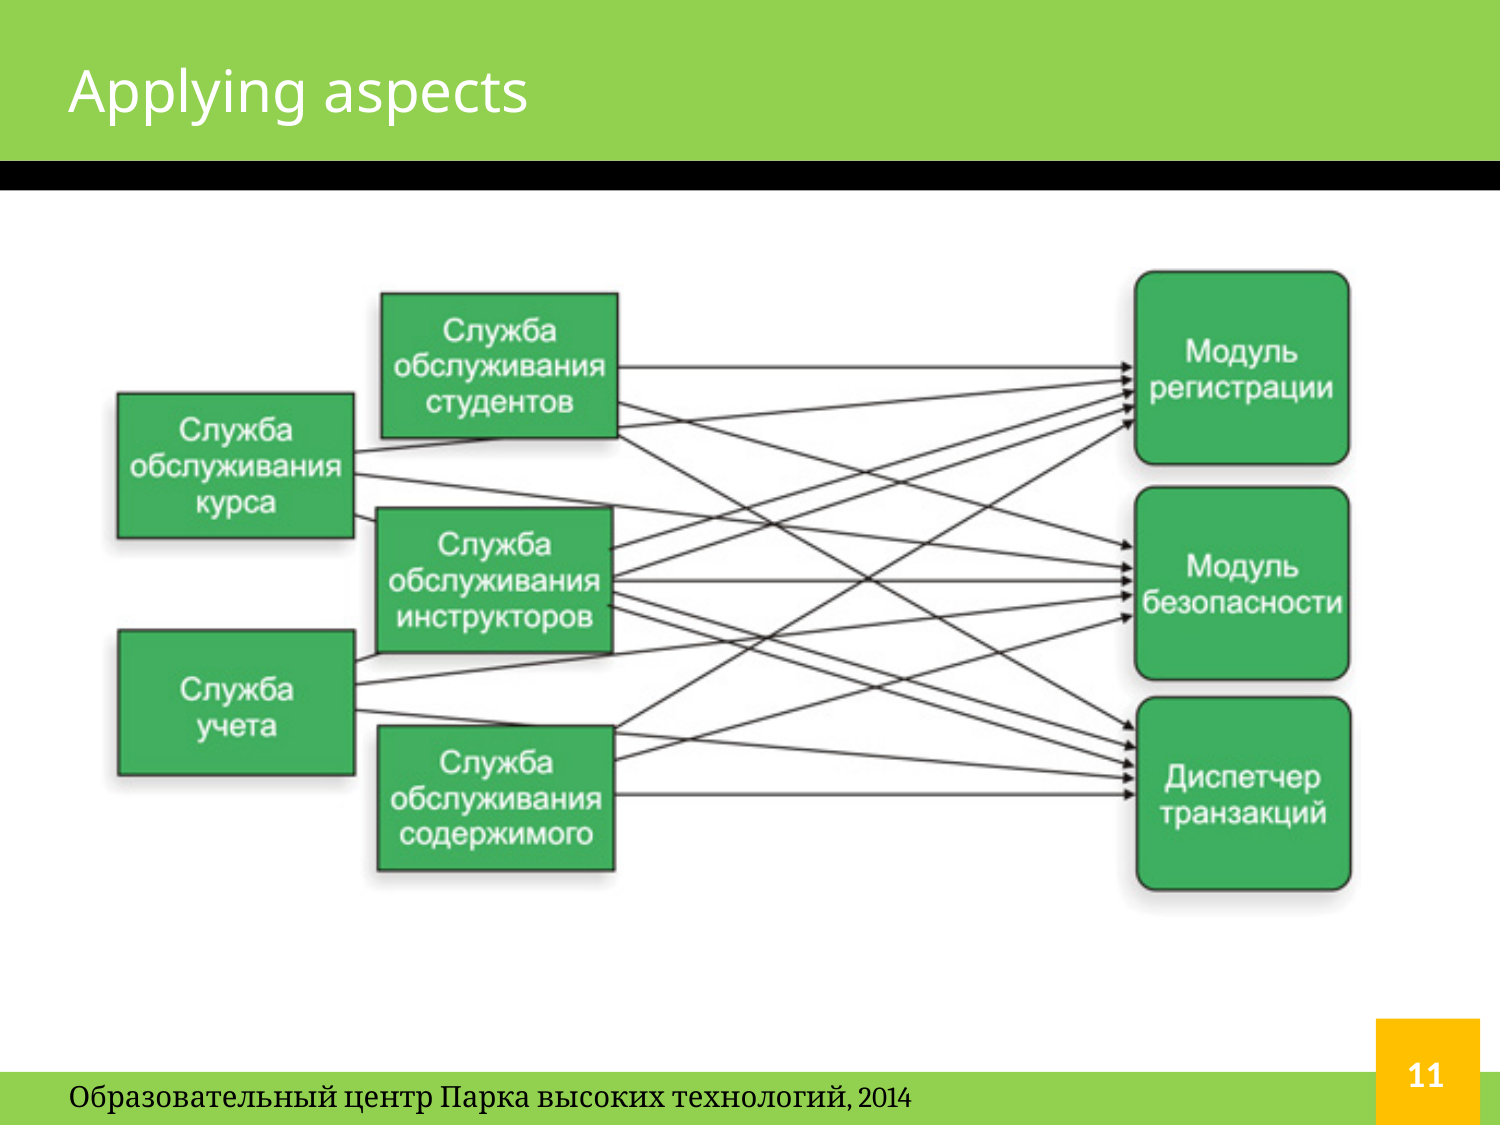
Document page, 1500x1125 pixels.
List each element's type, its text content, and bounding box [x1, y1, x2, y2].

title Applying aspects [53, 42, 1404, 135]
slide_number 11 [1376, 1042, 1475, 1103]
picture [100, 266, 1361, 918]
